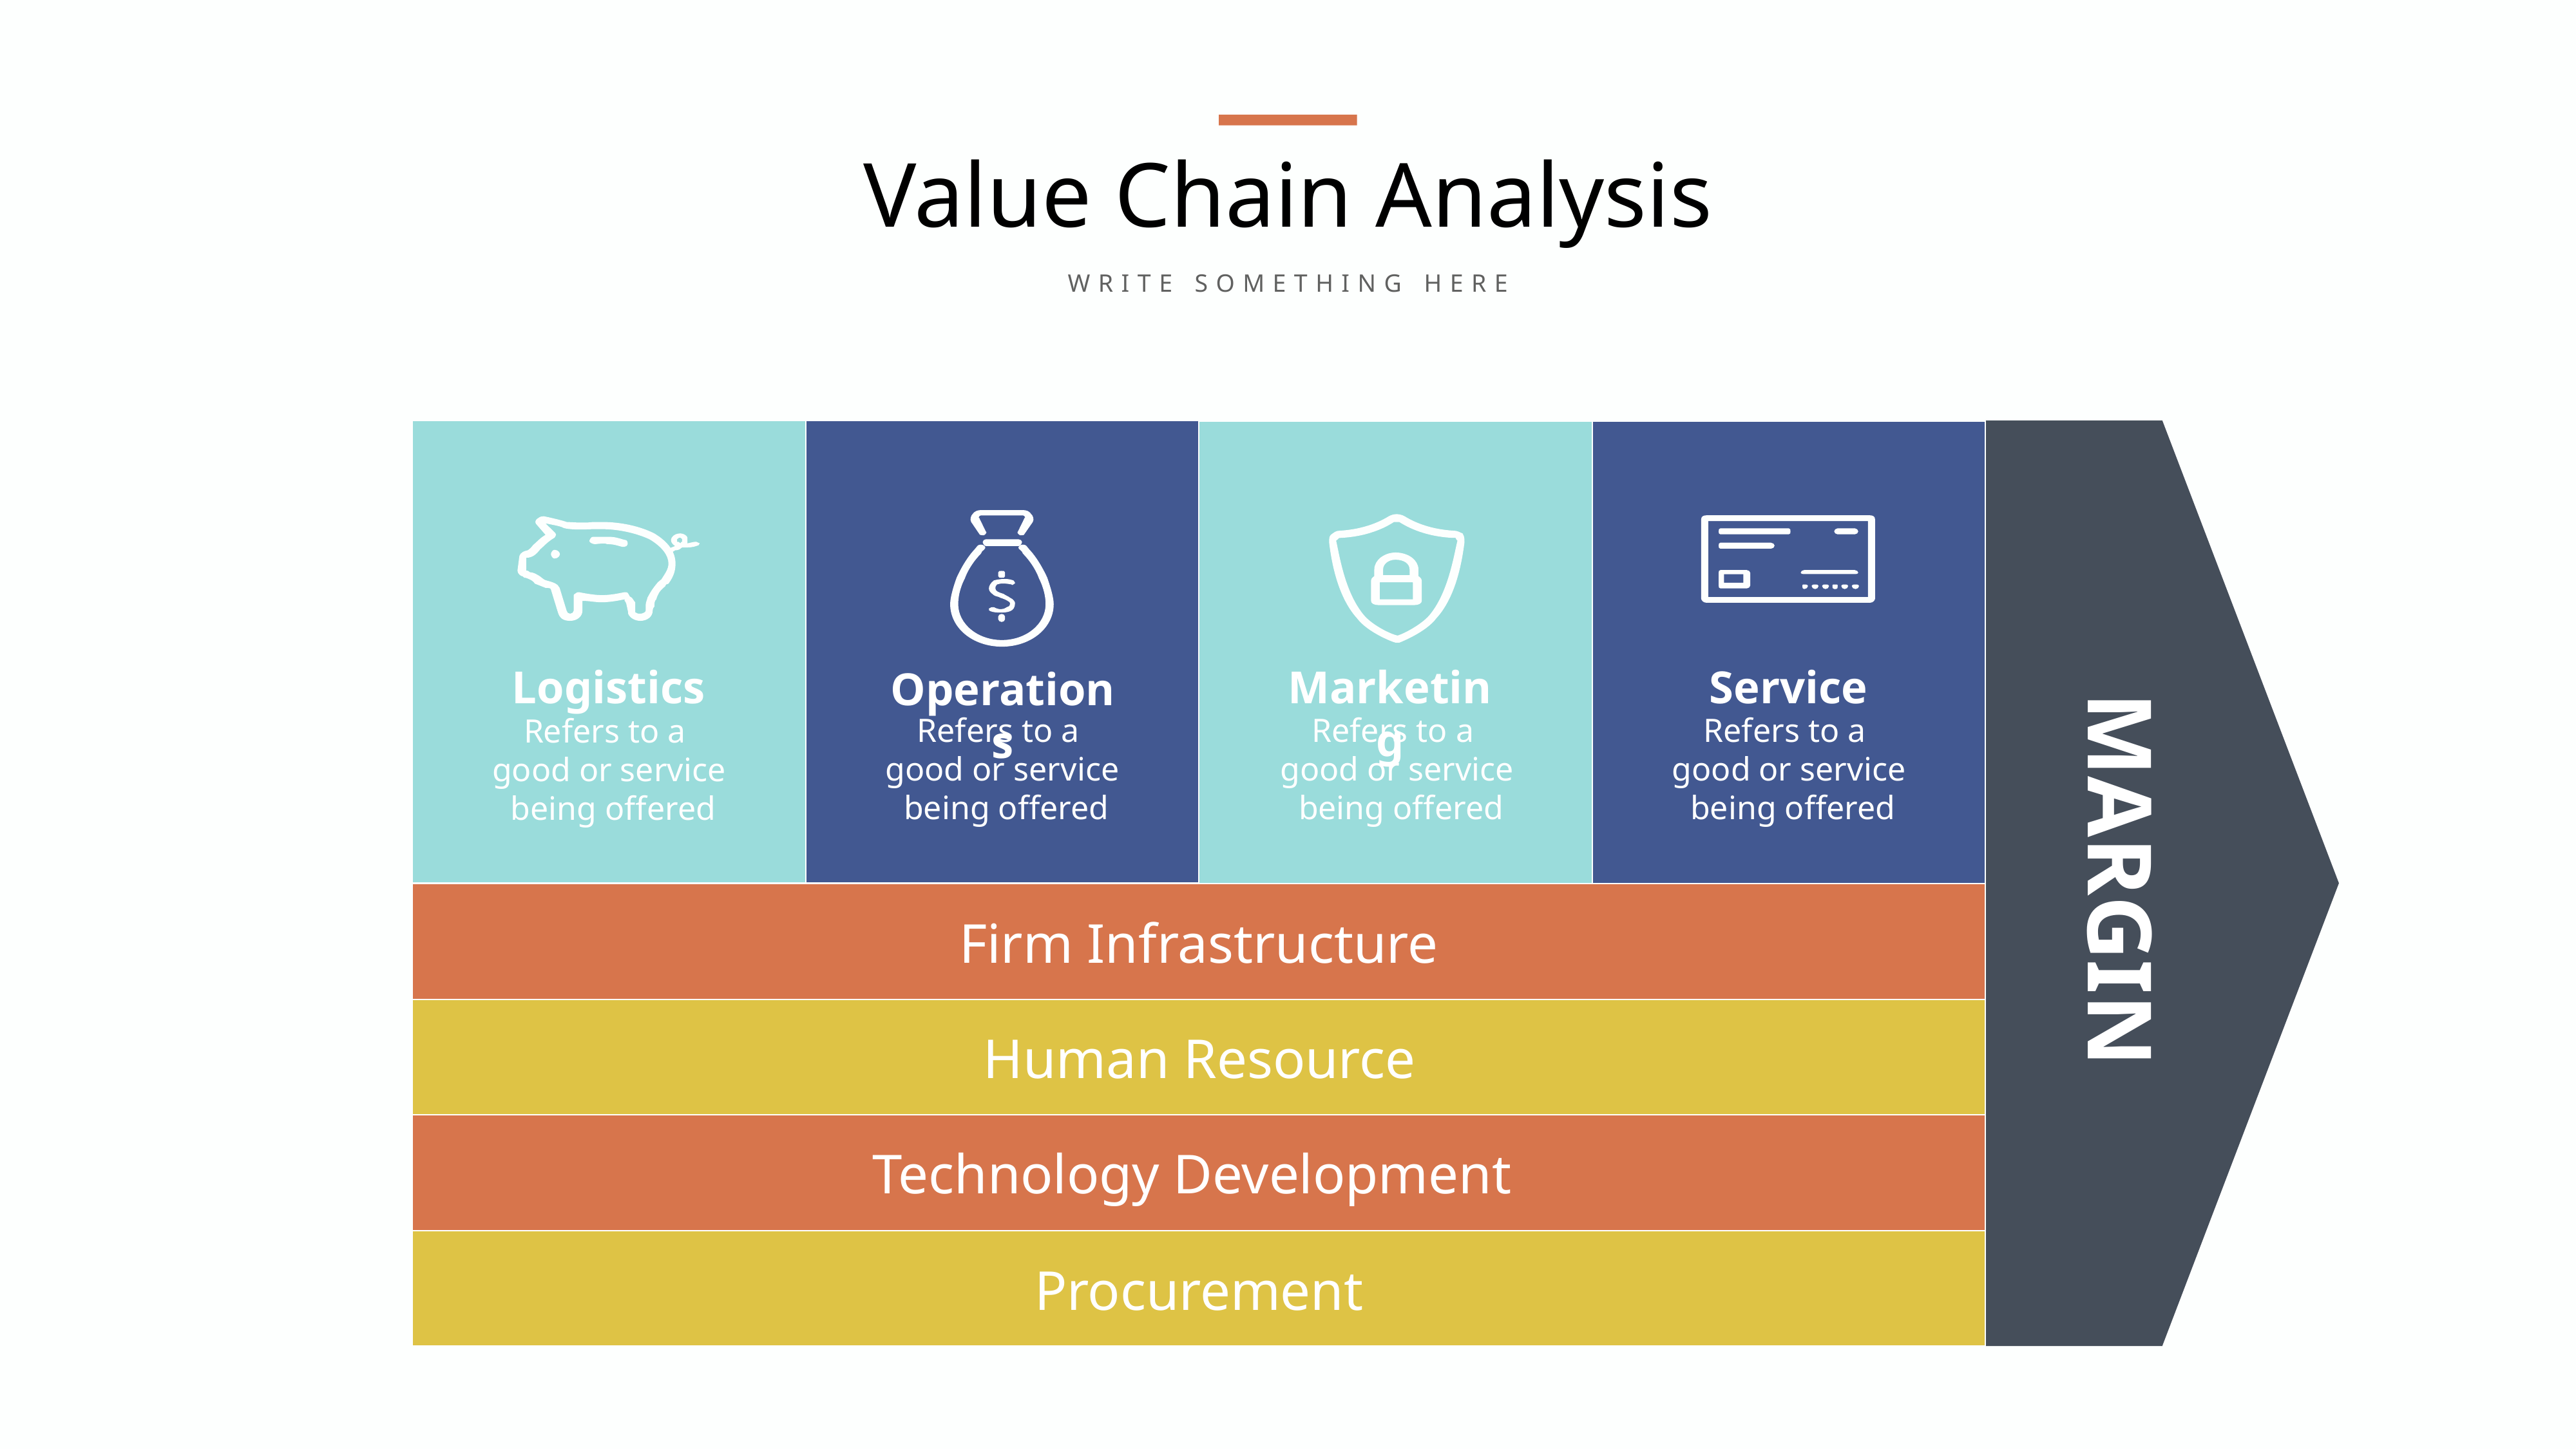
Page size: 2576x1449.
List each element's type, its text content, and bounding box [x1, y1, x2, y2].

text_box Refers to a good or service being offered [439, 705, 779, 831]
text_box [950, 510, 1054, 647]
text_box Firm Infrastructure [929, 904, 1469, 979]
text_box Human Resource [926, 1020, 1473, 1094]
text_box Operations [878, 656, 1127, 705]
text_box [412, 1114, 1986, 1230]
text_box Service [1677, 654, 1900, 705]
text_box [1985, 419, 2340, 1347]
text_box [1329, 513, 1465, 643]
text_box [1701, 515, 1876, 603]
text_box [805, 420, 1199, 884]
text_box [412, 1230, 1986, 1347]
text_box Logistics [497, 654, 720, 705]
text_box [1592, 421, 1986, 884]
text_box [412, 884, 1986, 999]
text_box Refers to a good or service being offered [1227, 705, 1567, 831]
text_box [412, 999, 1986, 1114]
text_box Refers to a good or service being offered [1619, 705, 1959, 831]
text_box Refers to a good or service being offered [832, 705, 1172, 831]
text_box MARGIN [2066, 650, 2182, 1110]
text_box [747, 115, 1829, 302]
text_box Procurement [971, 1251, 1427, 1326]
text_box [517, 516, 700, 621]
text_box Marketing [1272, 654, 1508, 705]
text_box Technology Development [845, 1135, 1552, 1210]
text_box [412, 420, 805, 884]
text_box [1198, 421, 1592, 884]
